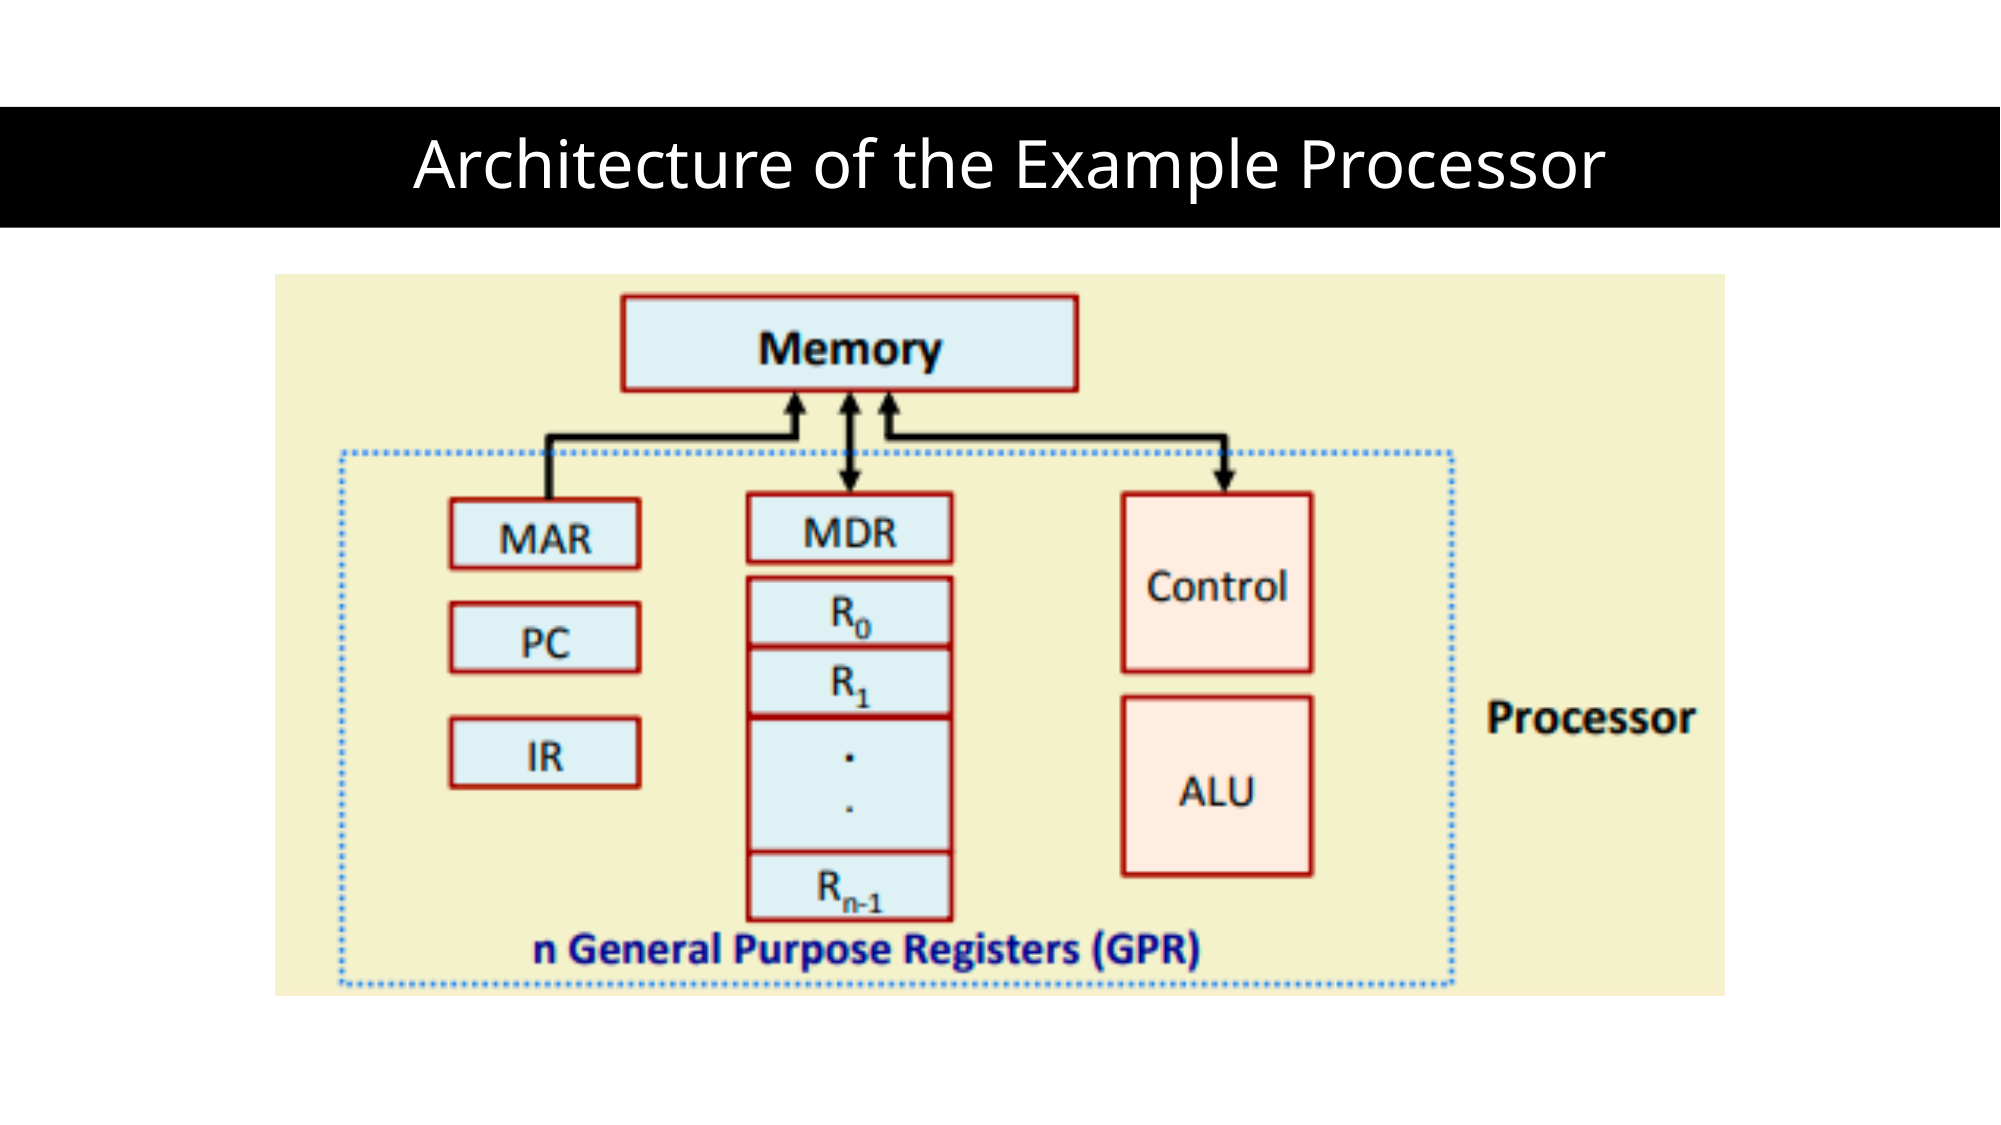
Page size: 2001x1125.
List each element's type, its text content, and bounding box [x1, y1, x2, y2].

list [275, 274, 1725, 996]
text_box [0, 106, 2000, 229]
title Architecture of the Example Processor [91, 105, 1931, 228]
